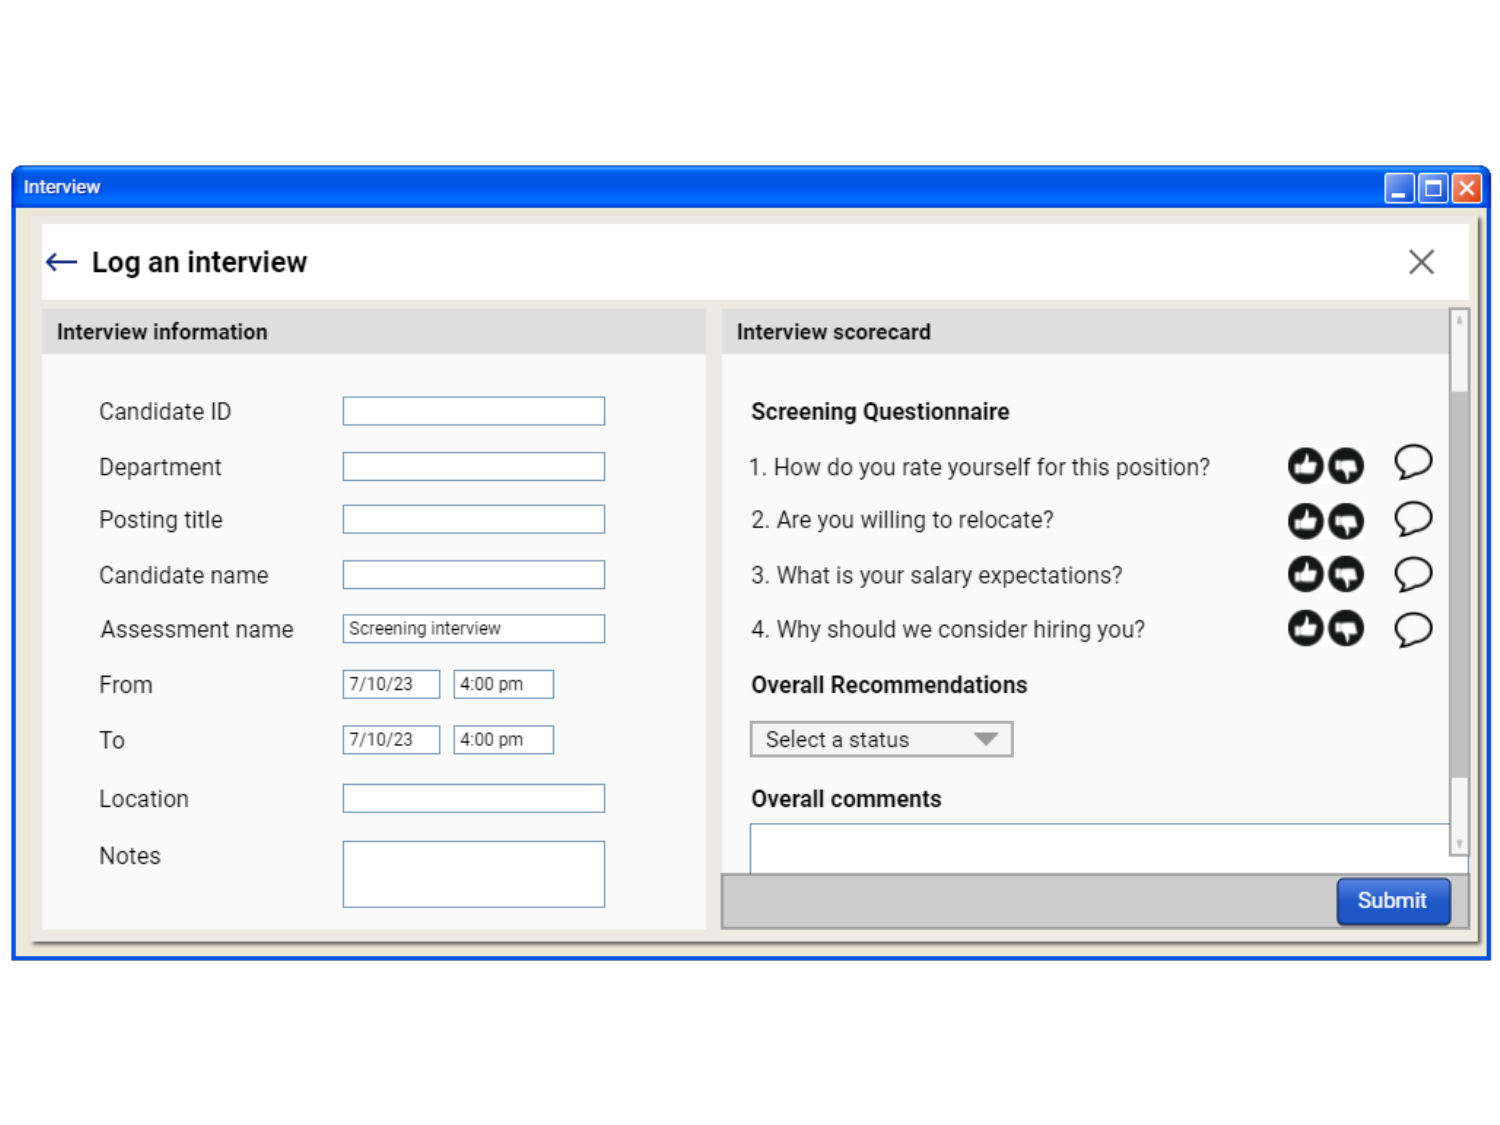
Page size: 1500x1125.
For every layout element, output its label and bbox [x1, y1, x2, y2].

picture [0, 154, 1500, 971]
